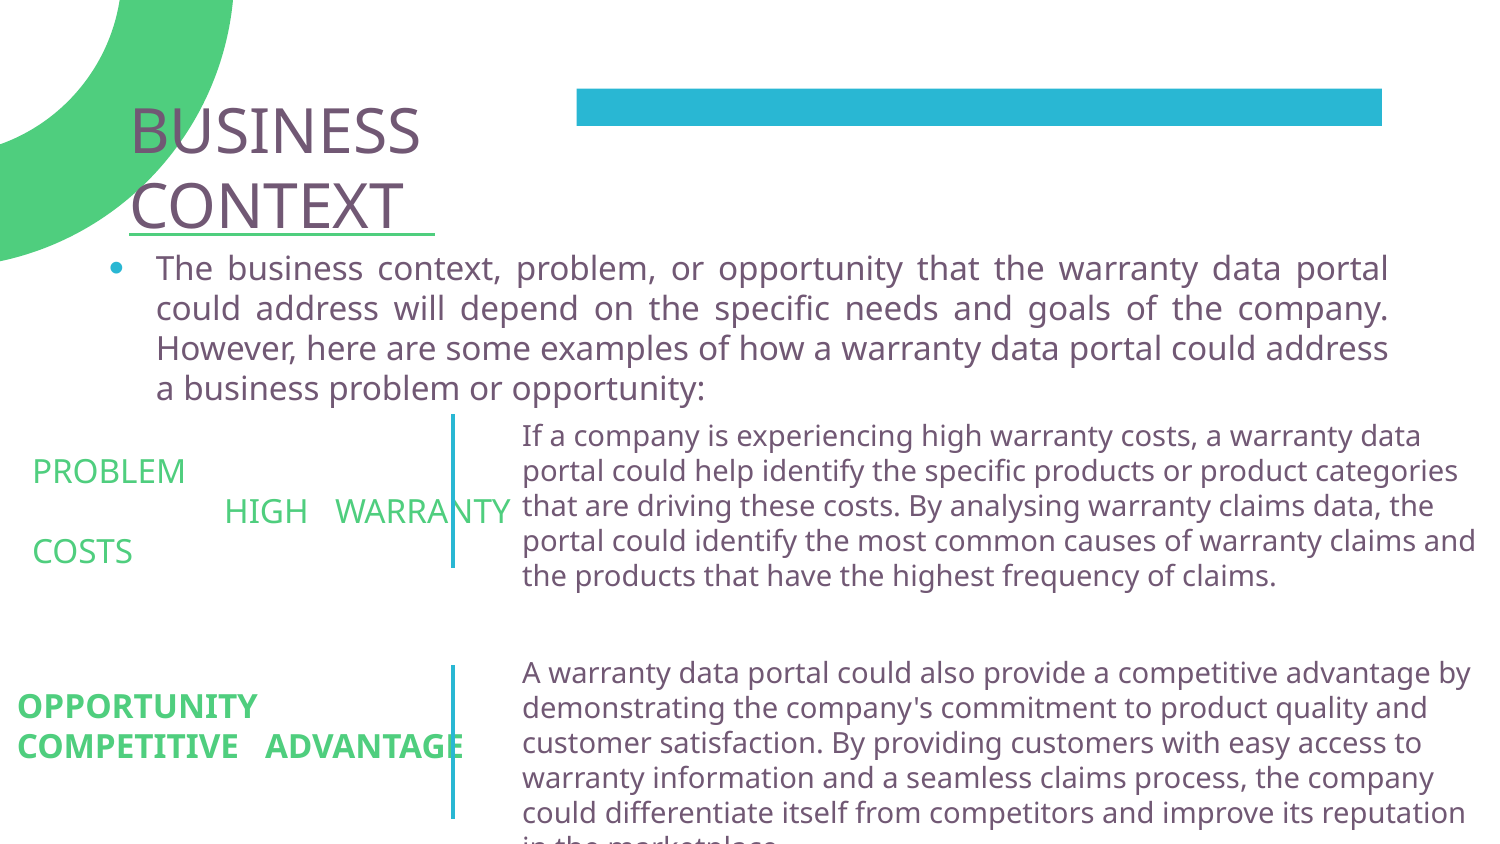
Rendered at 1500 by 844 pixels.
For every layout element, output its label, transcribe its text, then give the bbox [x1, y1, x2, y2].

text_box [128, 232, 435, 236]
subtitle PROBLEM HIGH WARRANTY COSTS [17, 435, 450, 530]
subtitle OPPORTUNITY COMPETITIVE ADVANTAGE [1, 670, 482, 824]
subtitle The business context, problem, or opportunity that the warranty data portal could address will depend on the specific needs and goals of the company. However, here are some examples of how a warranty data portal could address a business problem or opportunity: [93, 232, 1406, 387]
title BUSINESS CONTEXT [114, 76, 698, 171]
subtitle If a company is experiencing high warranty costs, a warranty data portal could help identify the specific products or product categories that are driving these costs. By analysing warranty claims data, the portal could identify the most common causes of warranty claims and the products that have the highest frequency of claims. [507, 402, 1500, 623]
text_box [450, 413, 456, 568]
subtitle PROBLEM HIGH WARRANTY COSTS [456, 435, 579, 530]
text_box [450, 665, 456, 820]
subtitle A warranty data portal could also provide a competitive advantage by demonstrating the company's commitment to product quality and customer satisfaction. By providing customers with easy access to warranty information and a seamless claims process, the company could differentiate itself from competitors and improve its reputation in the marketplace. [507, 639, 1490, 792]
